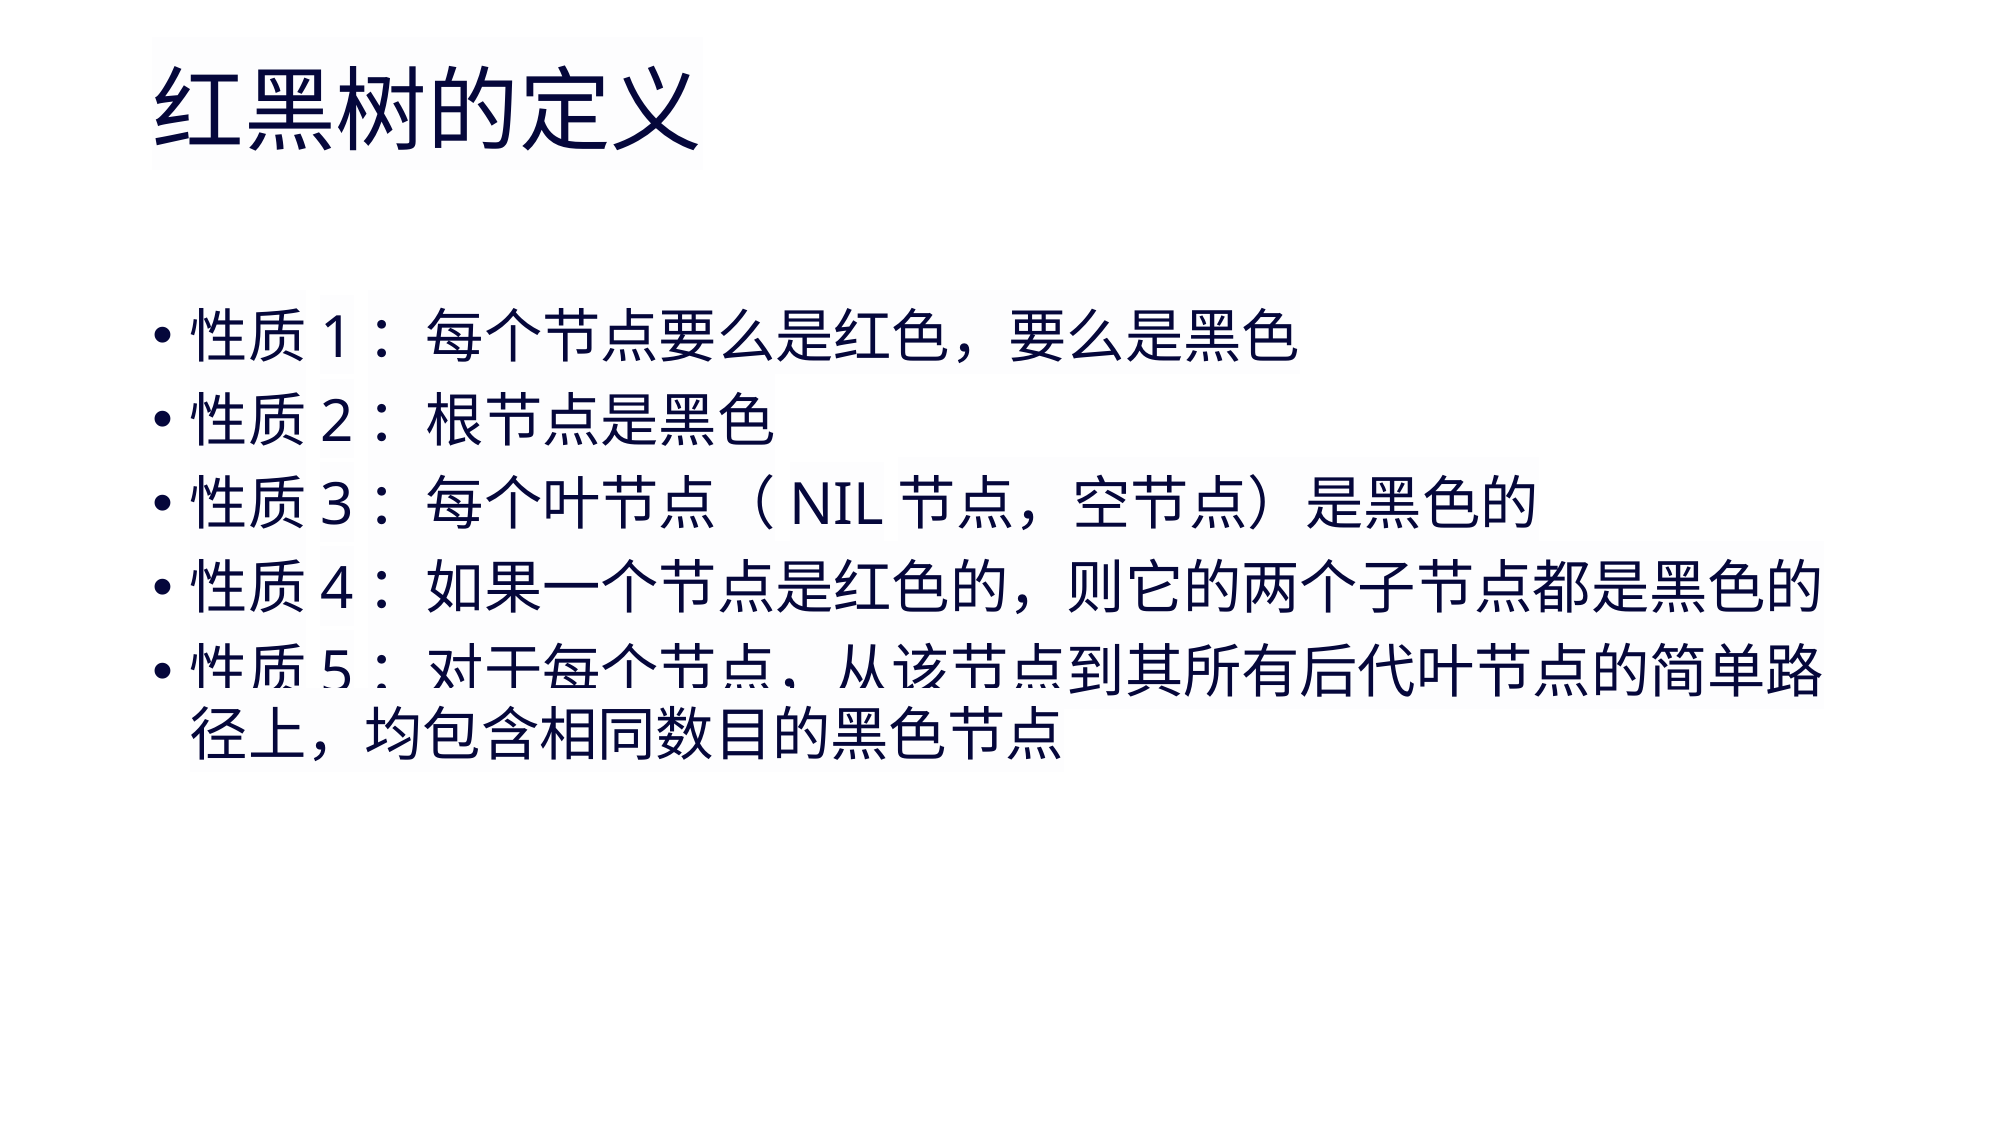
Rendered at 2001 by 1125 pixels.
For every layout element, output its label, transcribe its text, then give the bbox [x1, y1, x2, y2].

title 红黑树的定义 [137, 59, 1863, 278]
list 性质1：每个节点要么是红色，要么是黑色 性质2：根节点是黑色 性质3：每个叶节点（NIL节点，空节点）是黑色的 性质4：如果一个节点是红色的，则它的两个子节点都是黑色的 性质5：对于每个节点，从该节点到其所有后代叶节点的简单路径上，均包含相同数目的黑色节点 [137, 299, 1863, 1014]
